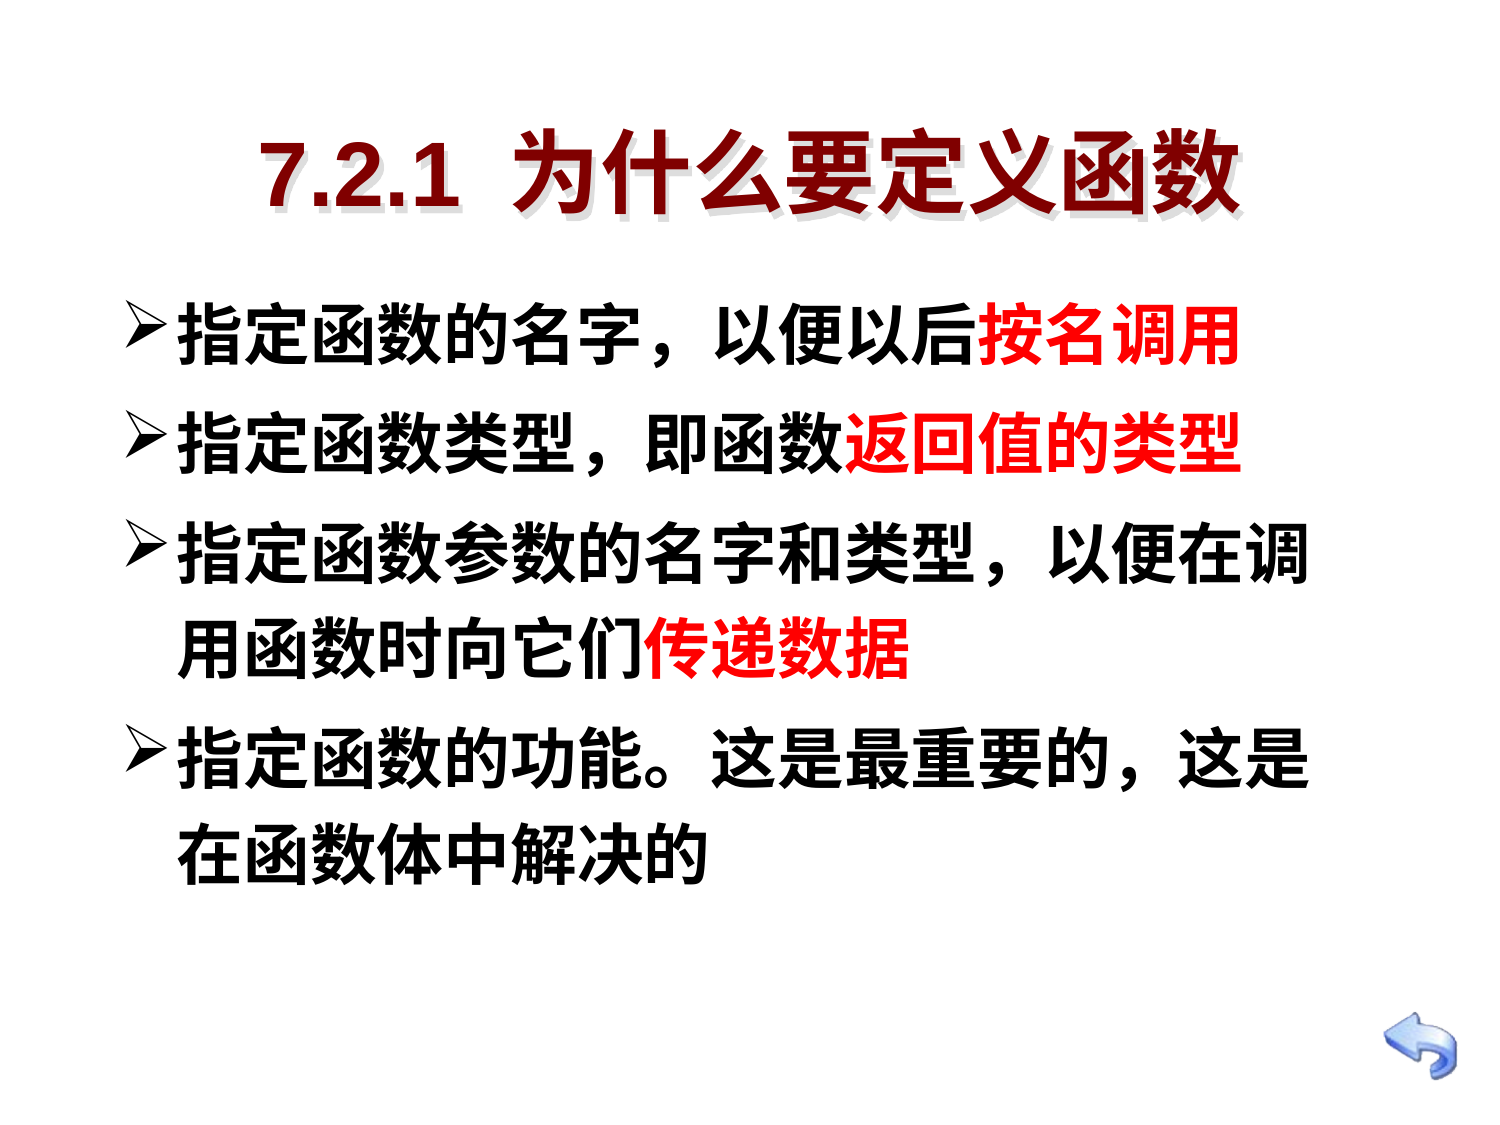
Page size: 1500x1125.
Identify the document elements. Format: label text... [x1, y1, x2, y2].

picture [1382, 1007, 1461, 1086]
list 指定函数的名字，以便以后按名调用 指定函数类型，即函数返回值的类型 指定函数参数的名字和类型，以便在调用函数时向它们传递数据 指定函数的功能。这是最重要的，这是在函数体中解决的 [105, 269, 1348, 1020]
title 7.2.1 为什么要定义函数 [23, 107, 1477, 234]
